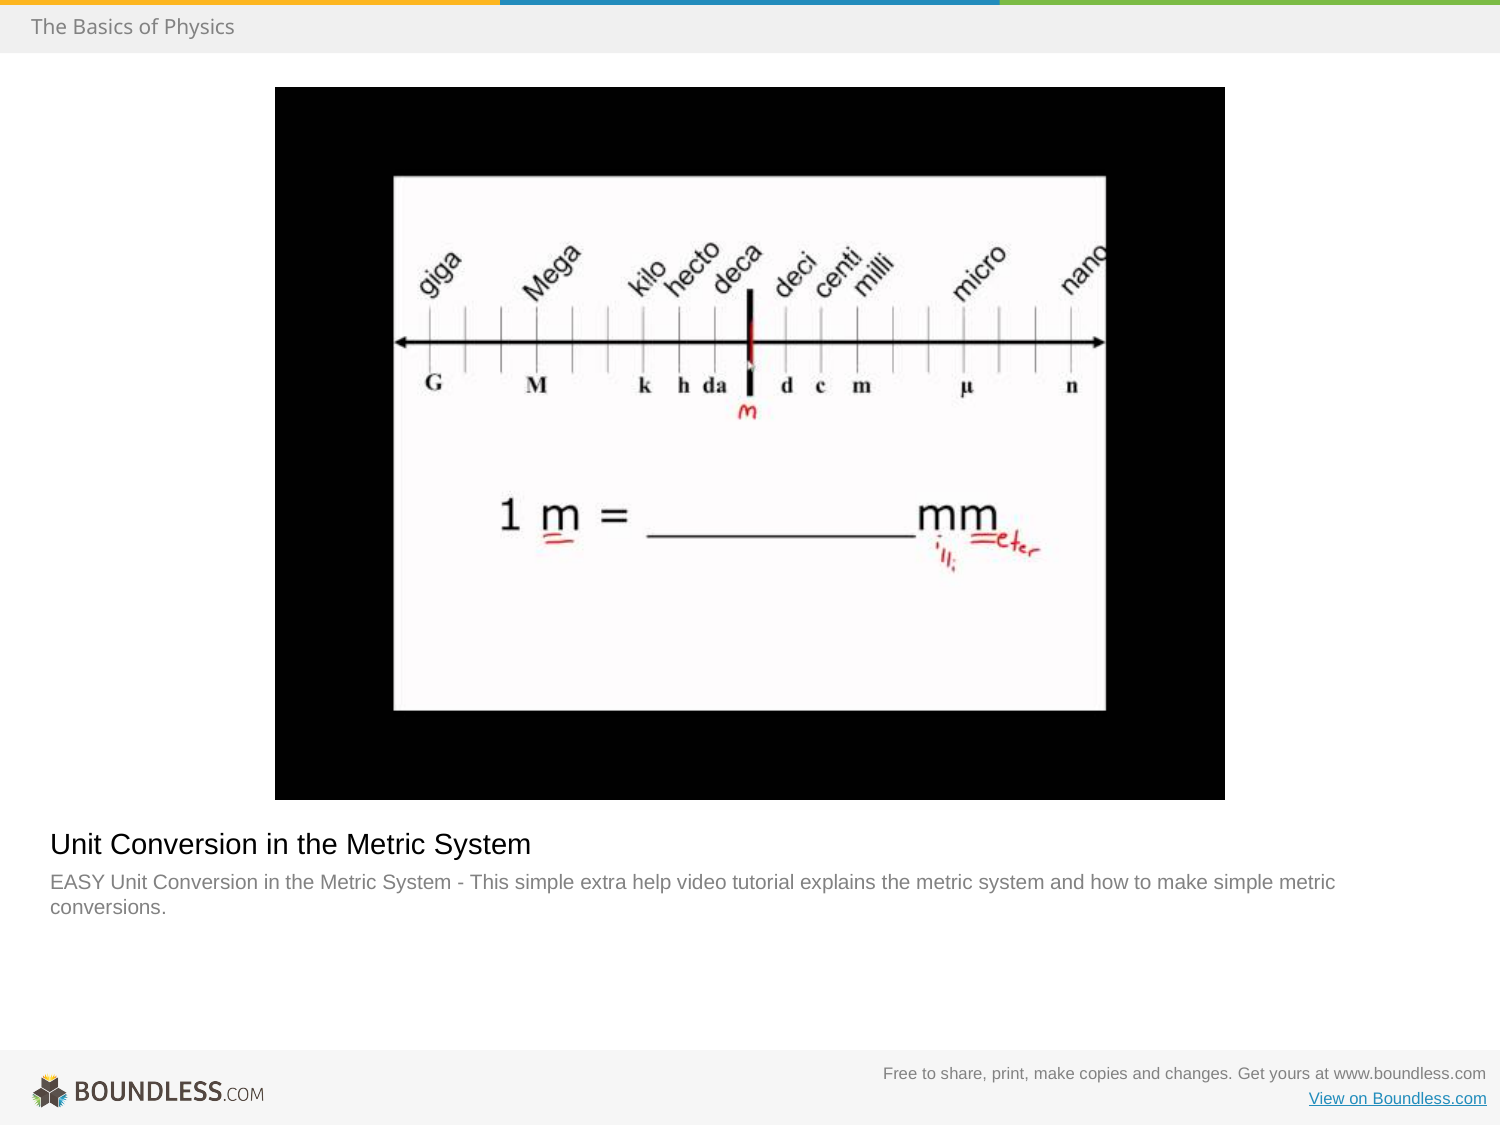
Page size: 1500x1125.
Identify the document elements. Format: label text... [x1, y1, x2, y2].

picture [274, 87, 1226, 801]
picture [30, 1072, 265, 1109]
text_box [0, 2, 1500, 54]
list Unit Conversion in the Metric System EASY Unit Conversion in the Metric System - This simple extra help video tutorial explains the metric system and how to make simple metric conversions. [50, 825, 1450, 1038]
text_box [0, 1050, 1500, 1125]
text_box The Basics of Physics [31, 13, 1475, 38]
text_box Free to share, print, make copies and changes. Get yours at www.boundless.com [649, 1062, 1488, 1087]
text_box View on Boundless.com [274, 1087, 1488, 1125]
